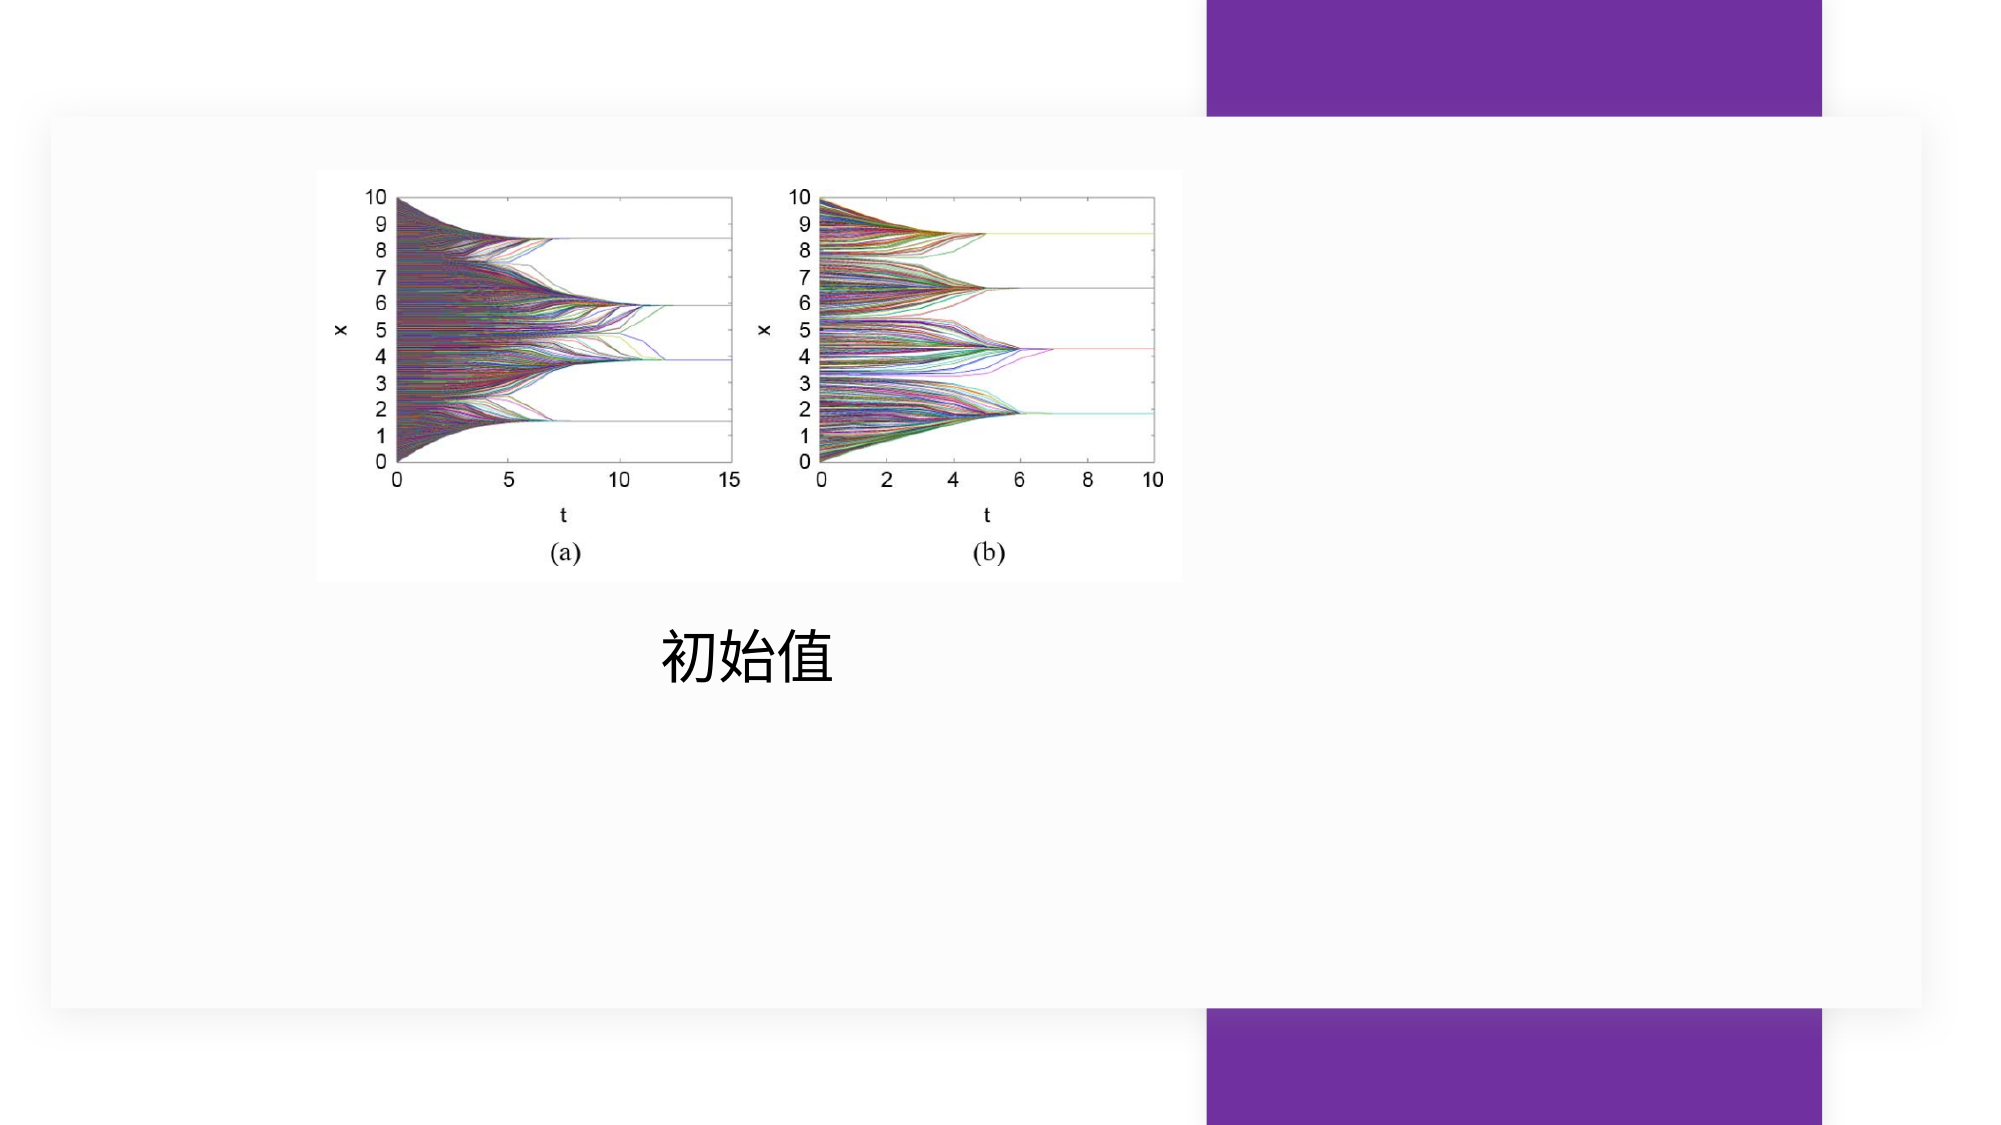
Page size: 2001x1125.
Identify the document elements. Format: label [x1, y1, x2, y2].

picture [316, 170, 1183, 582]
text_box [50, 0, 1923, 1125]
